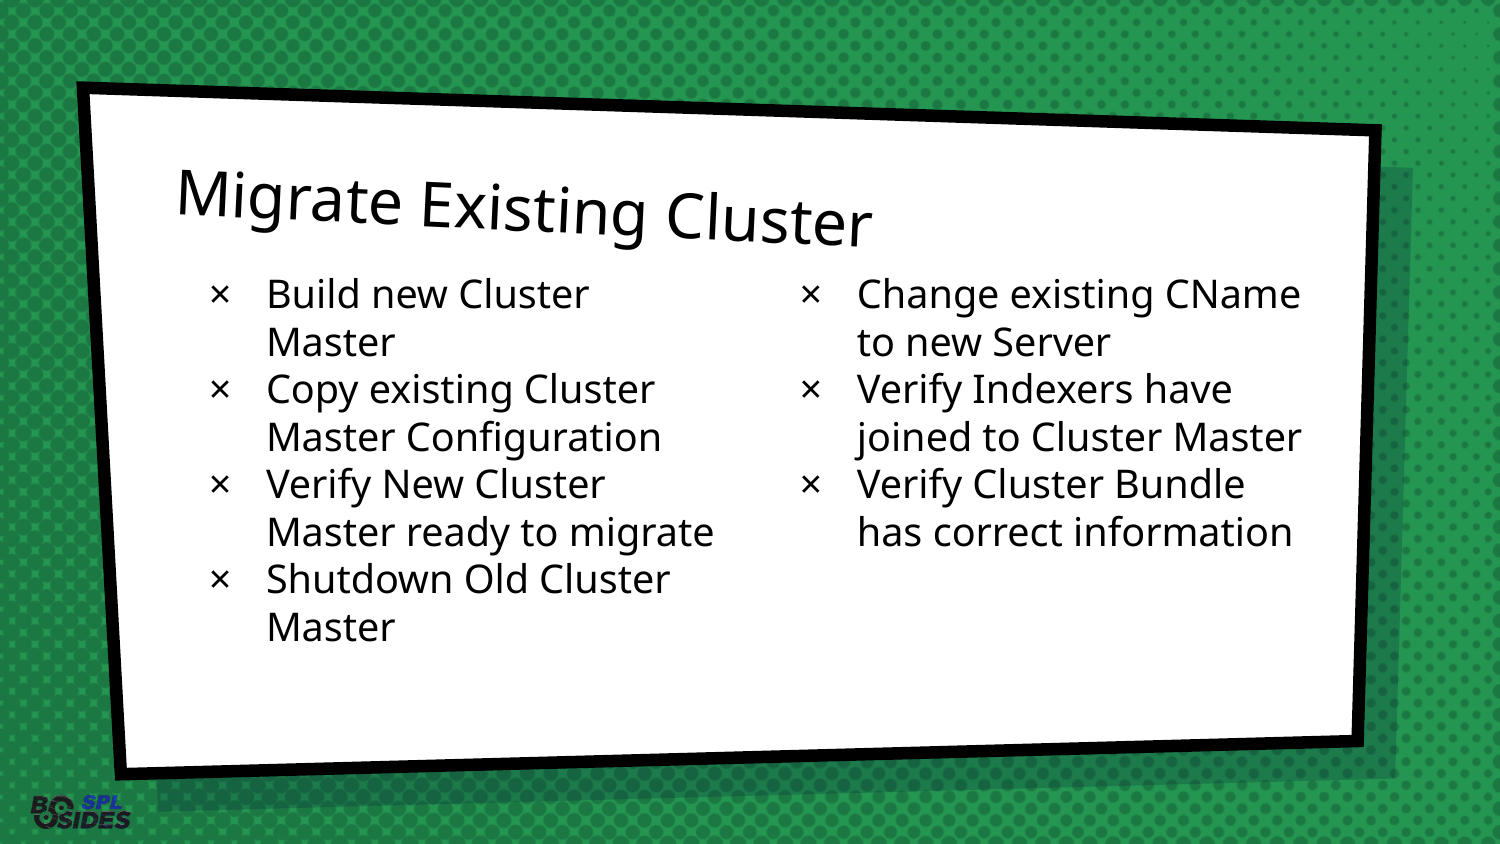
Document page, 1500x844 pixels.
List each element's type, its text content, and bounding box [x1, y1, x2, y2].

list Change existing CName to new Server Verify Indexers have joined to Cluster Master Verify Cluster Bundle has correct information [766, 254, 1324, 692]
list Build new Cluster Master Copy existing Cluster Master Configuration Verify New Cluster Master ready to migrate Shutdown Old Cluster Master [176, 254, 734, 692]
title Migrate Existing Cluster [157, 116, 1316, 270]
picture [0, 788, 173, 835]
